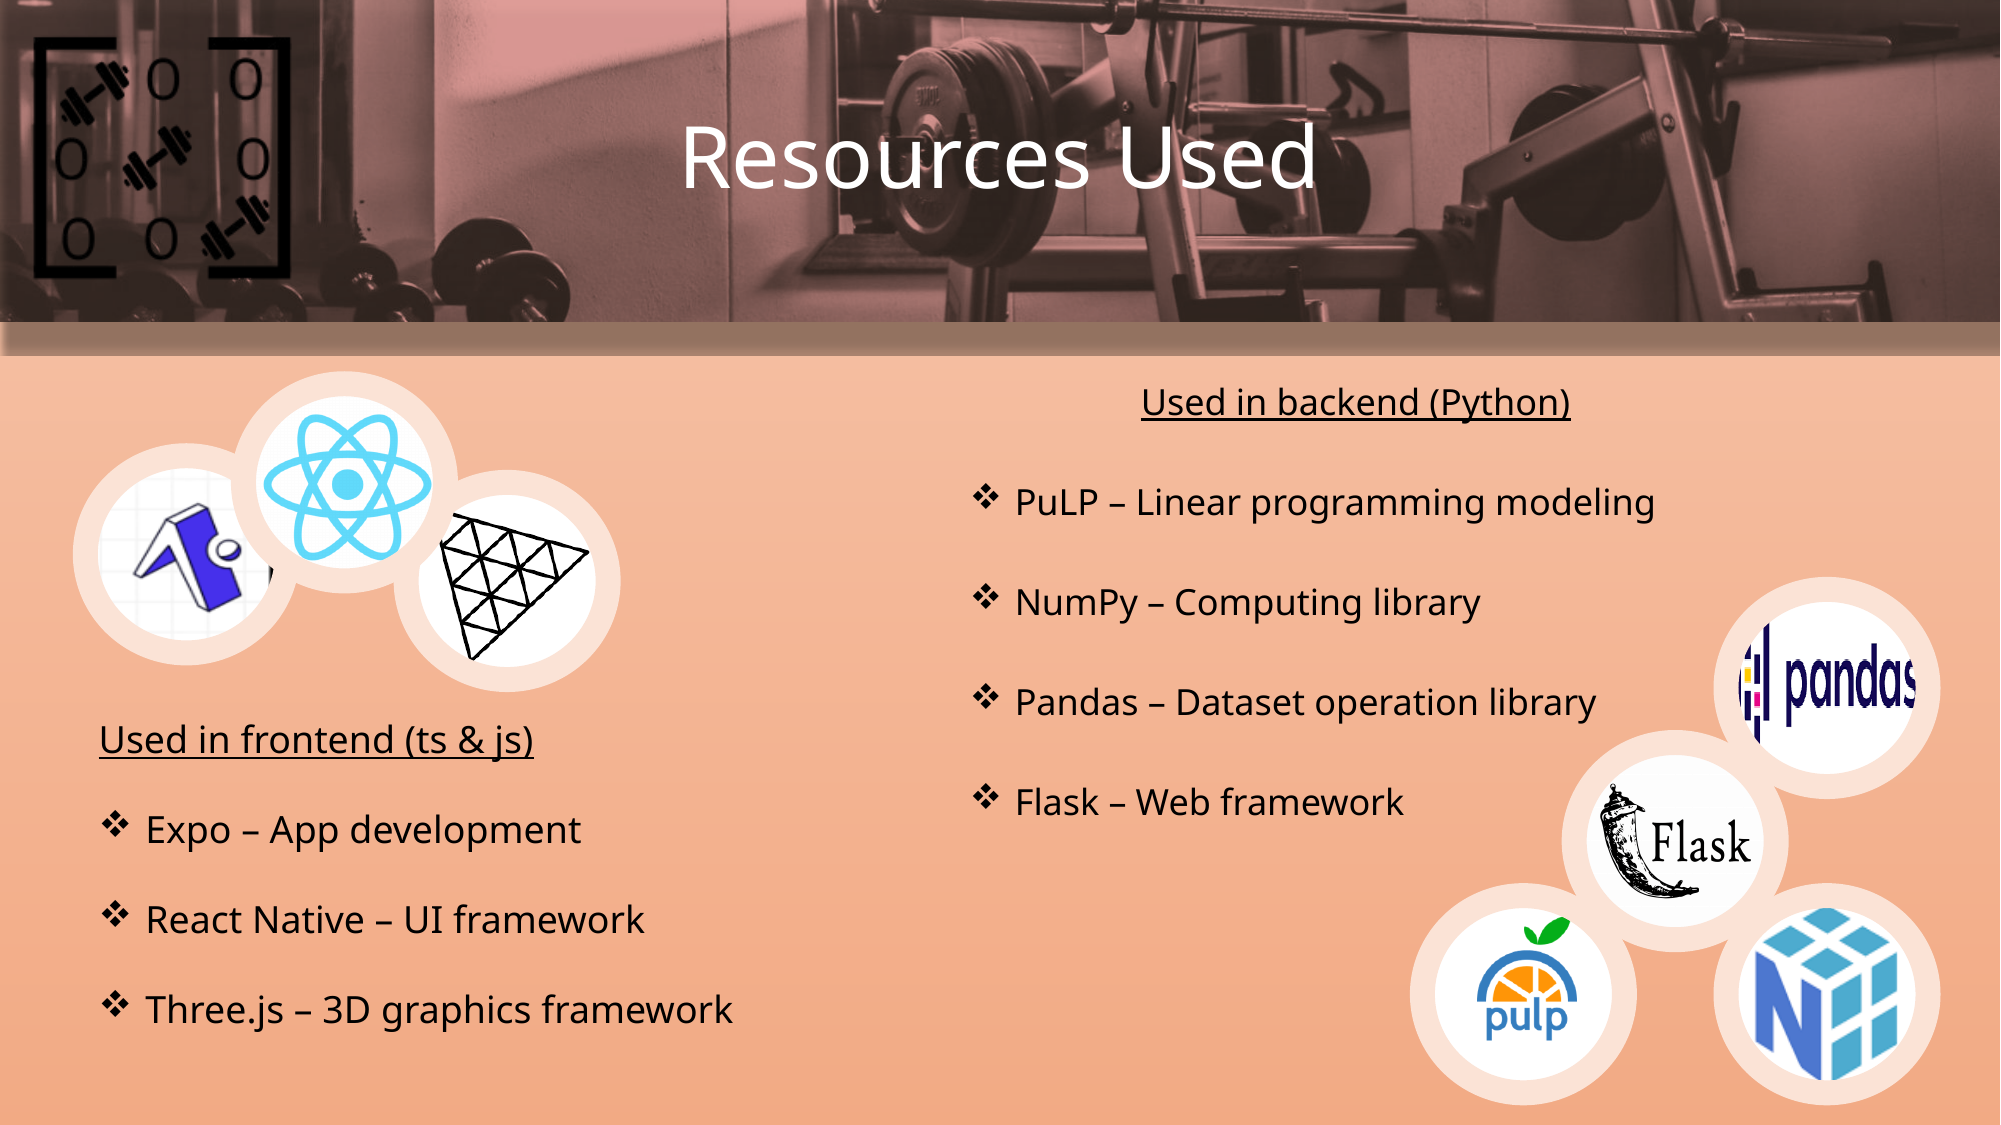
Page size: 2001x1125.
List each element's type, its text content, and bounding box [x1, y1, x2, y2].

text_box [241, 382, 448, 583]
text_box [83, 454, 289, 655]
text_box [1572, 740, 1778, 942]
text_box [1420, 894, 1626, 1095]
text_box [1724, 894, 1930, 1095]
text_box [1724, 587, 1930, 789]
text_box Used in frontend (ts & js) Expo – App development React Native – UI framework Three.js – 3D graphics framework [83, 708, 884, 1039]
text_box [404, 480, 610, 682]
picture [0, 0, 2000, 323]
subtitle Used in backend (Python) PuLP – Linear programming modeling NumPy – Computing library Pandas – Dataset operation library Flask – Web framework [954, 376, 1757, 852]
